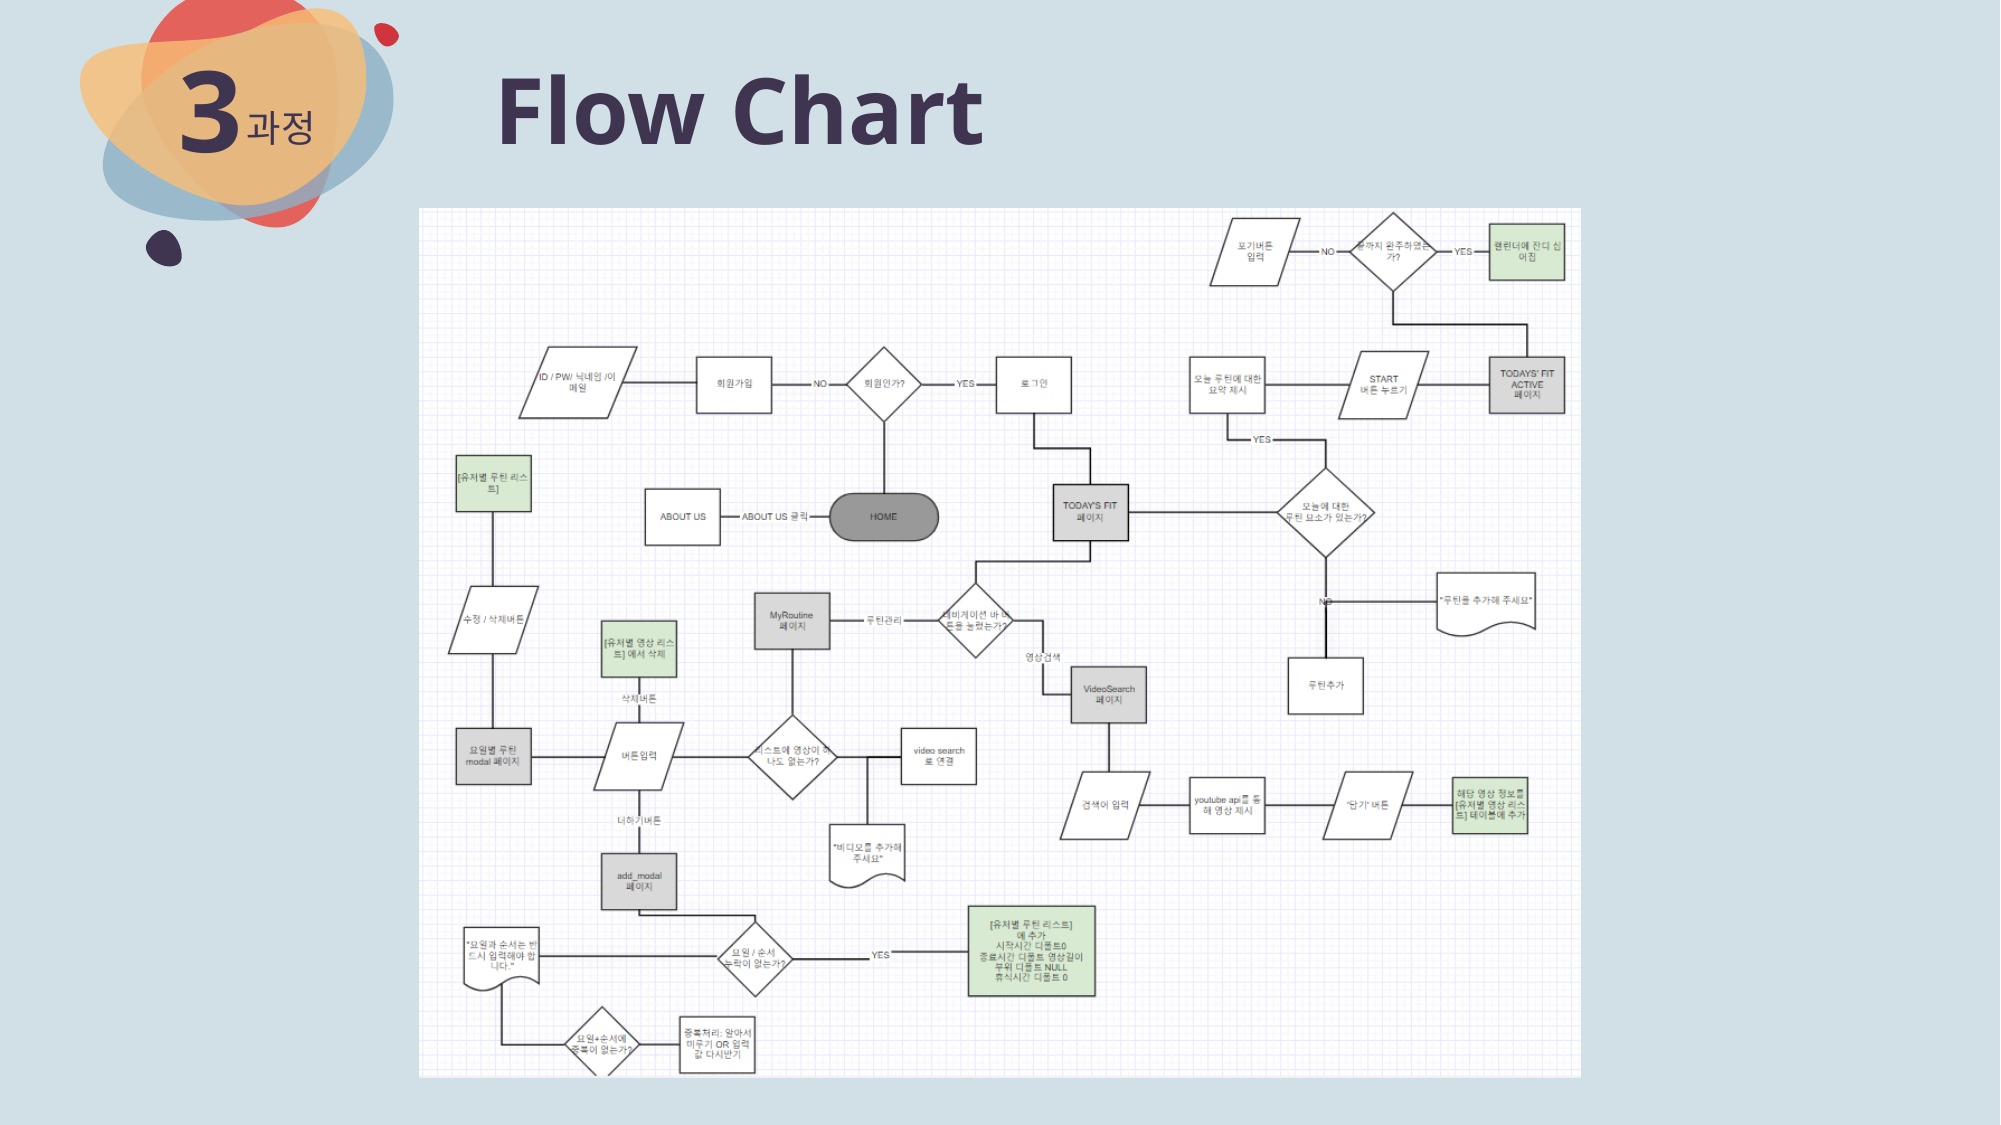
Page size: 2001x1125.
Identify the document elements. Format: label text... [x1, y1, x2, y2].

list 3 [114, 23, 306, 209]
title Flow Chart [479, 22, 1863, 209]
text_box 과정 [231, 97, 341, 158]
picture [419, 208, 1581, 1078]
